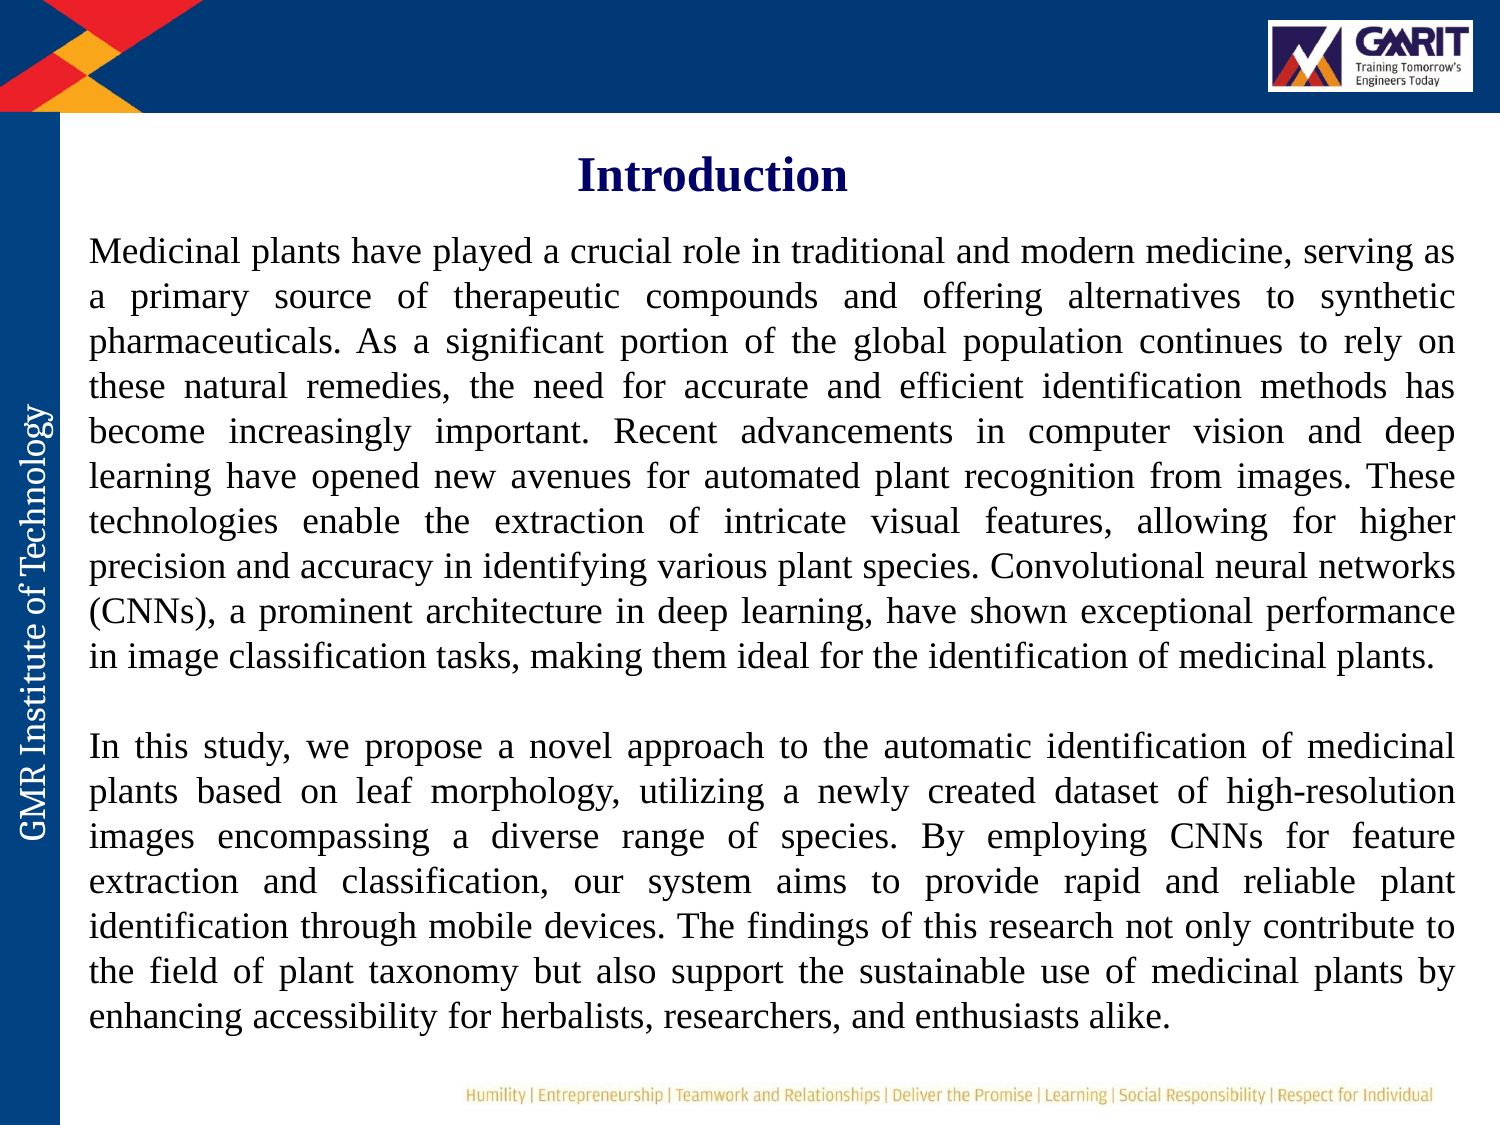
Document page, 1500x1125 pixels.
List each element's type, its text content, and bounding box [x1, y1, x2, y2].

picture [0, 0, 1500, 113]
picture [462, 1094, 1438, 1107]
text_box Medicinal plants have played a crucial role in traditional and modern medicine, serving as a primary source of therapeutic compounds and offering alternatives to synthetic pharmaceuticals. As a significant portion of the global population continues to rely on these natural remedies, the need for accurate and efficient identification methods has become increasingly important. Recent advancements in computer vision and deep learning have opened new avenues for automated plant recognition from images. These technologies enable the extraction of intricate visual features, allowing for higher precision and accuracy in identifying various plant species. Convolutional neural networks (CNNs), a prominent architecture in deep learning, have shown exceptional performance in image classification tasks, making them ideal for the identification of medicinal plants. In this study, we propose a novel approach to the automatic identification of medicinal plants based on leaf morphology, utilizing a newly created dataset of high-resolution images encompassing a diverse range of species. By employing CNNs for feature extraction and classification, our system aims to provide rapid and reliable plant identification through mobile devices. The findings of this research not only contribute to the field of plant taxonomy but also support the sustainable use of medicinal plants by enhancing accessibility for herbalists, researchers, and enthusiasts alike. [73, 168, 1473, 1094]
text_box Introduction [561, 133, 995, 168]
